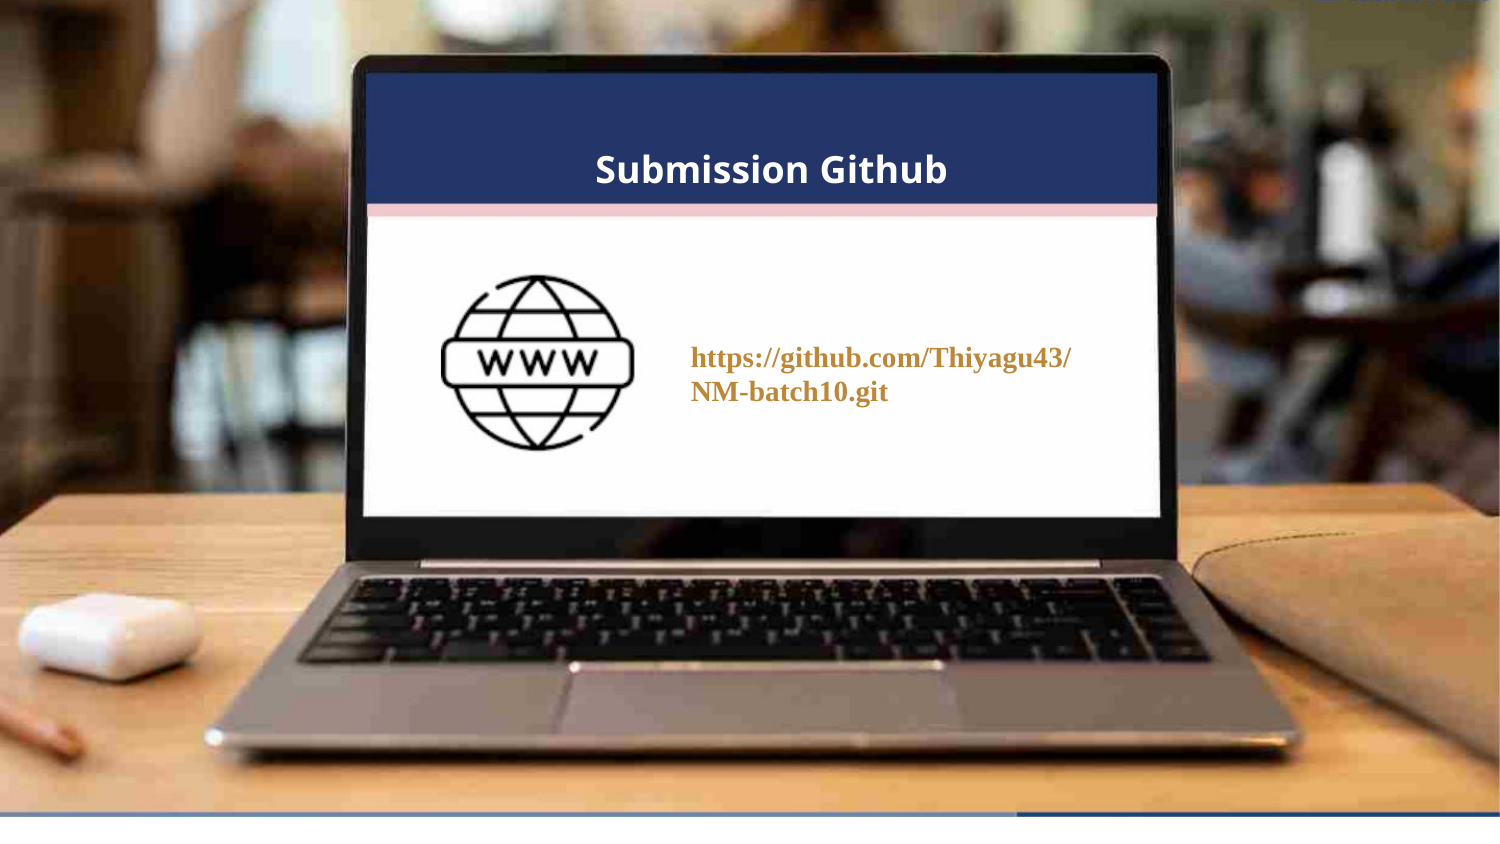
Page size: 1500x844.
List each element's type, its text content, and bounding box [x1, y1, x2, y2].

text_box [0, 0, 1500, 817]
text_box https://github.com/Thiyagu43/NM-batch10.git [690, 339, 1106, 408]
text_box Submission Github [595, 146, 954, 191]
